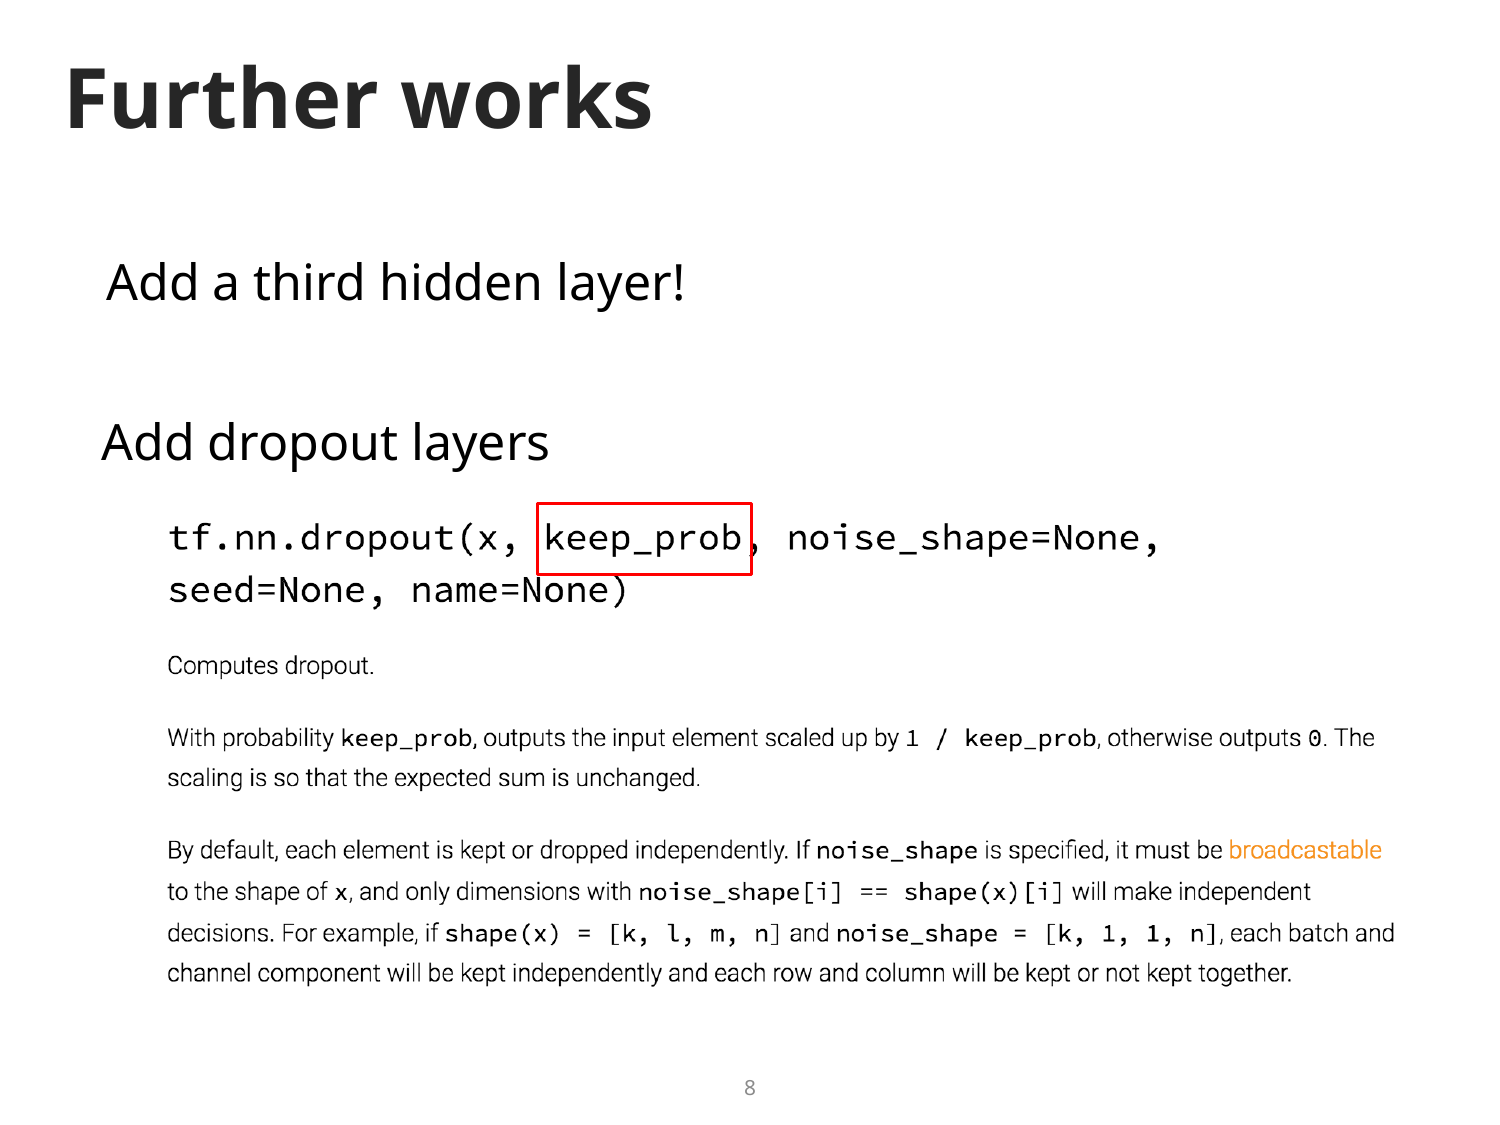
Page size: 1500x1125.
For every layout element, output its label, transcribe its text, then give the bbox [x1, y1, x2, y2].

picture [135, 480, 1430, 1022]
slide_number 8 [575, 1058, 925, 1119]
text_box Add dropout layers [86, 403, 566, 479]
text_box Add a third hidden layer! [91, 243, 715, 319]
title Further works [48, 41, 1456, 149]
